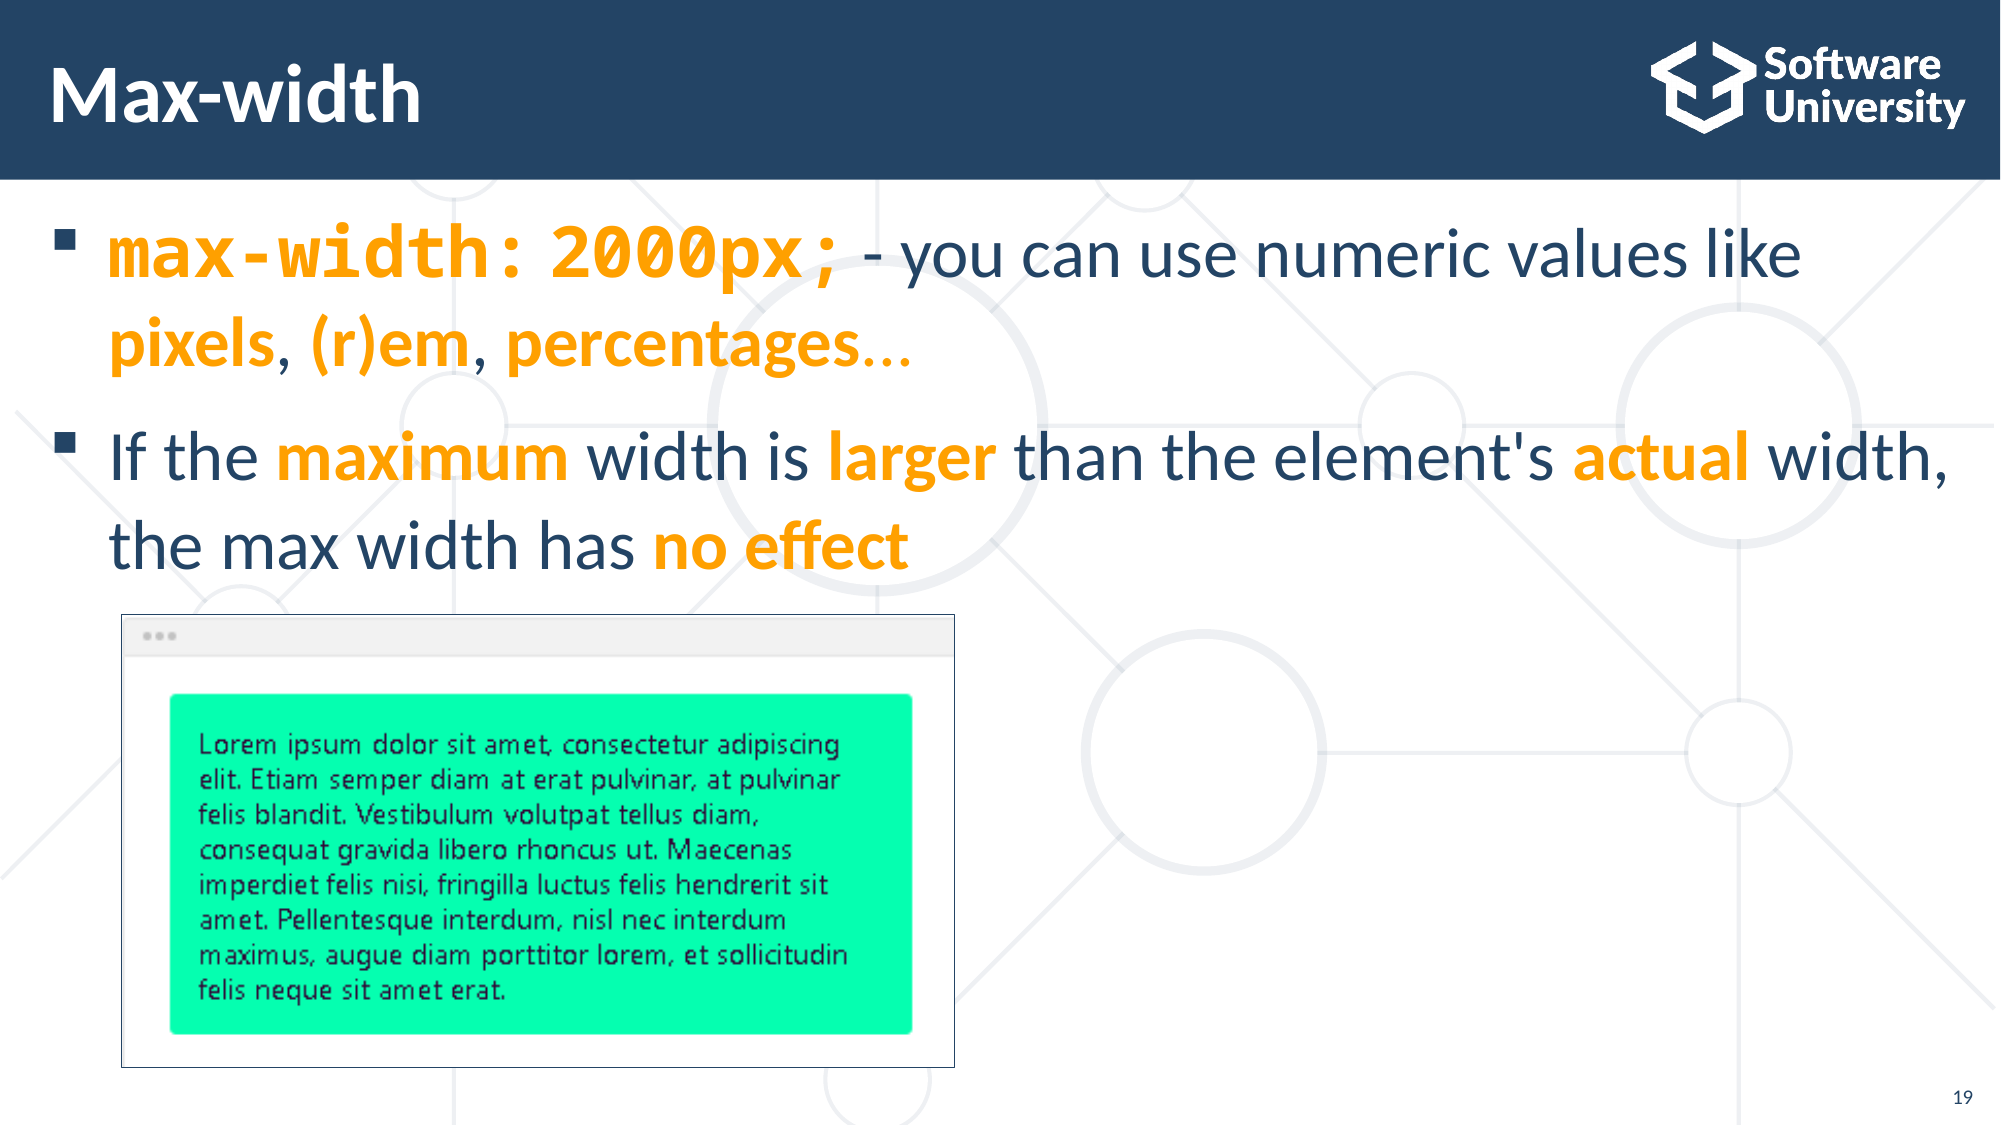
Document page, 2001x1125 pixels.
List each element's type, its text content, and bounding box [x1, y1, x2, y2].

slide_number 19 [1927, 1067, 1989, 1117]
title Max-width [31, 16, 1625, 162]
picture [1651, 41, 1966, 134]
list max-width: 2000px; - you can use numeric values like pixels, (r)em, percentages... If the maximum width is larger than the element's actual width, the max width has no effect [31, 196, 1970, 1104]
picture [121, 614, 954, 1068]
